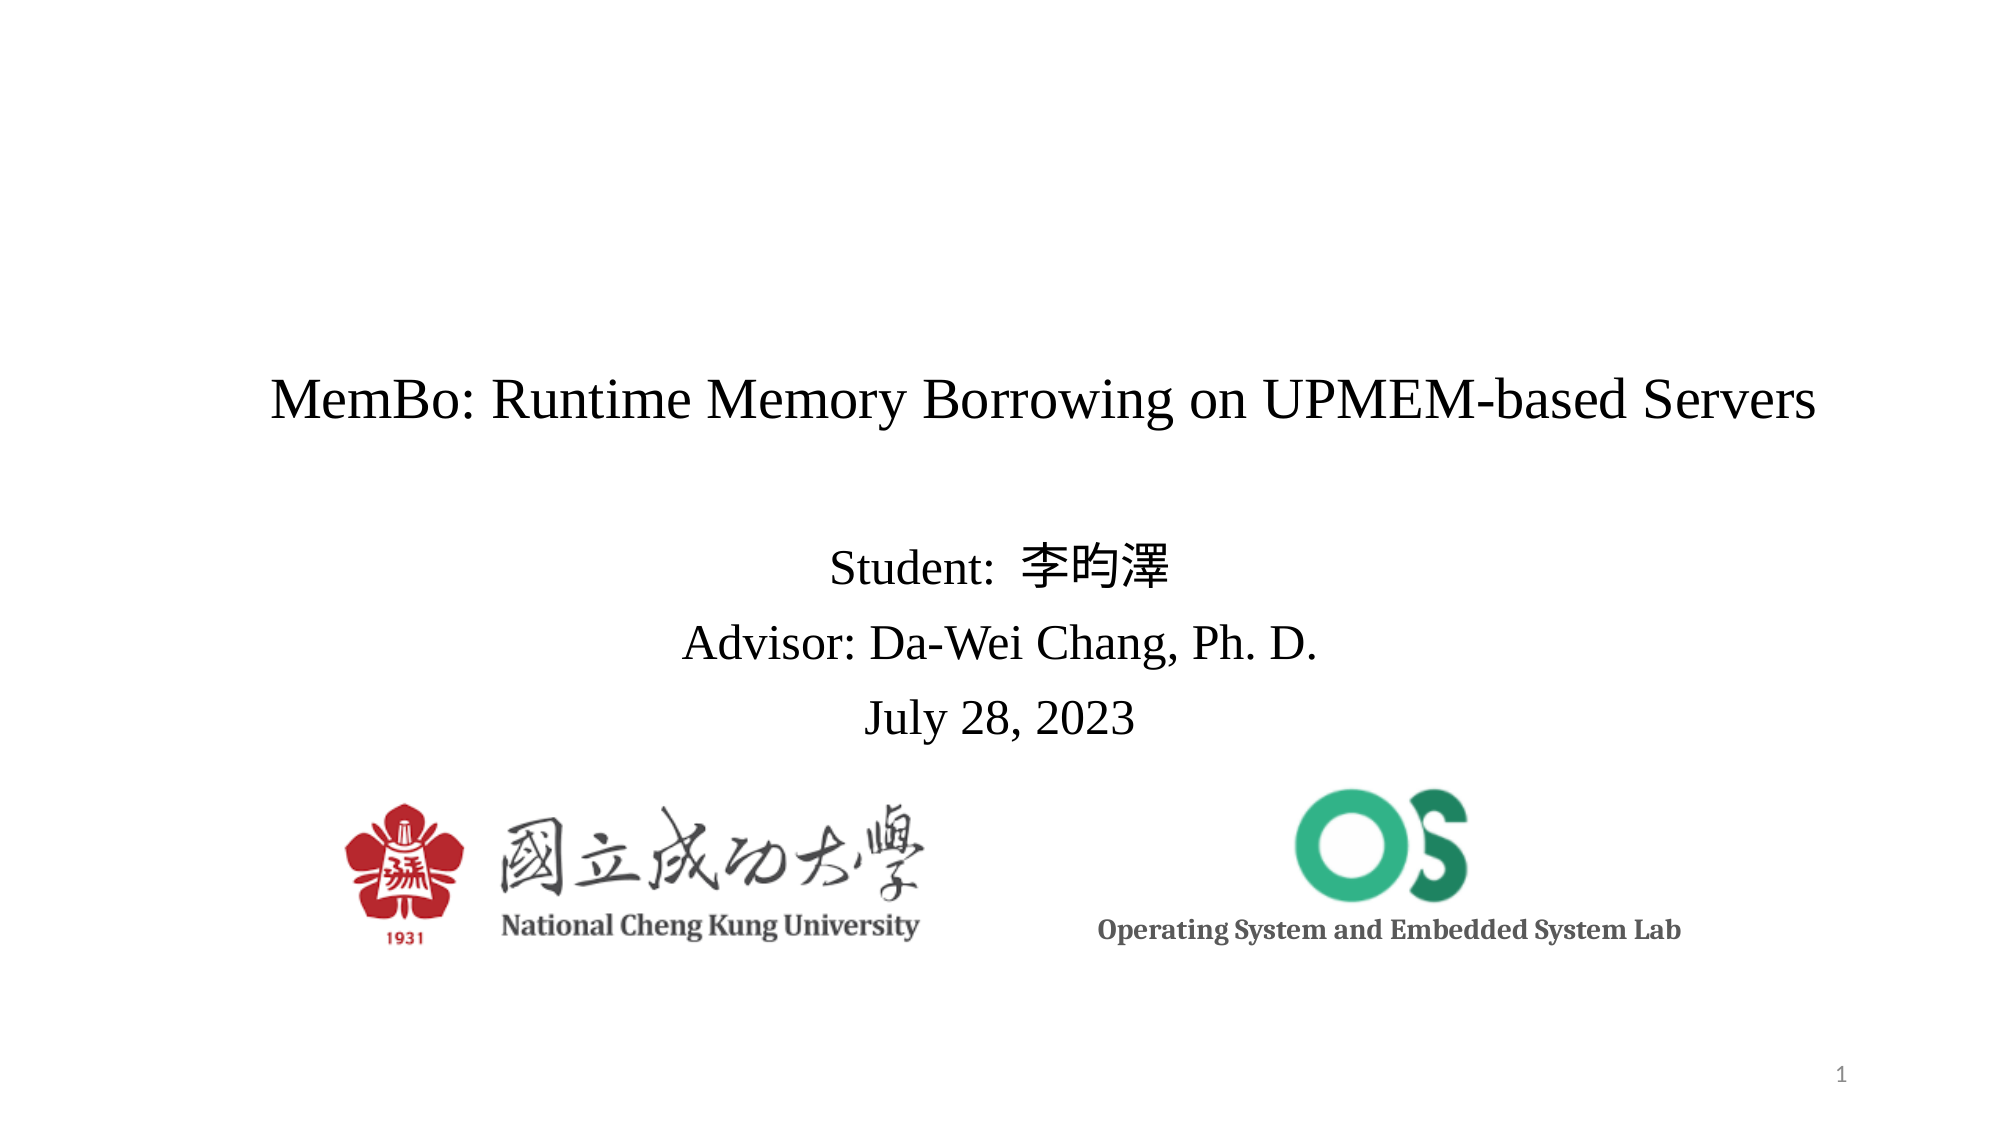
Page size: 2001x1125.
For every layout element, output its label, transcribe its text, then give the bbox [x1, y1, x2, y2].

picture [1267, 755, 1499, 929]
subtitle Student: 李昀澤 Advisor: Da-Wei Chang, Ph. D. July 28, 2023 [249, 533, 1750, 806]
text_box Operating System and Embedded System Lab [1083, 903, 1839, 954]
slide_number 1 [1412, 1042, 1863, 1103]
picture [331, 775, 939, 980]
title MemBo: Runtime Memory Borrowing on UPMEM-based Servers [249, 318, 1838, 439]
